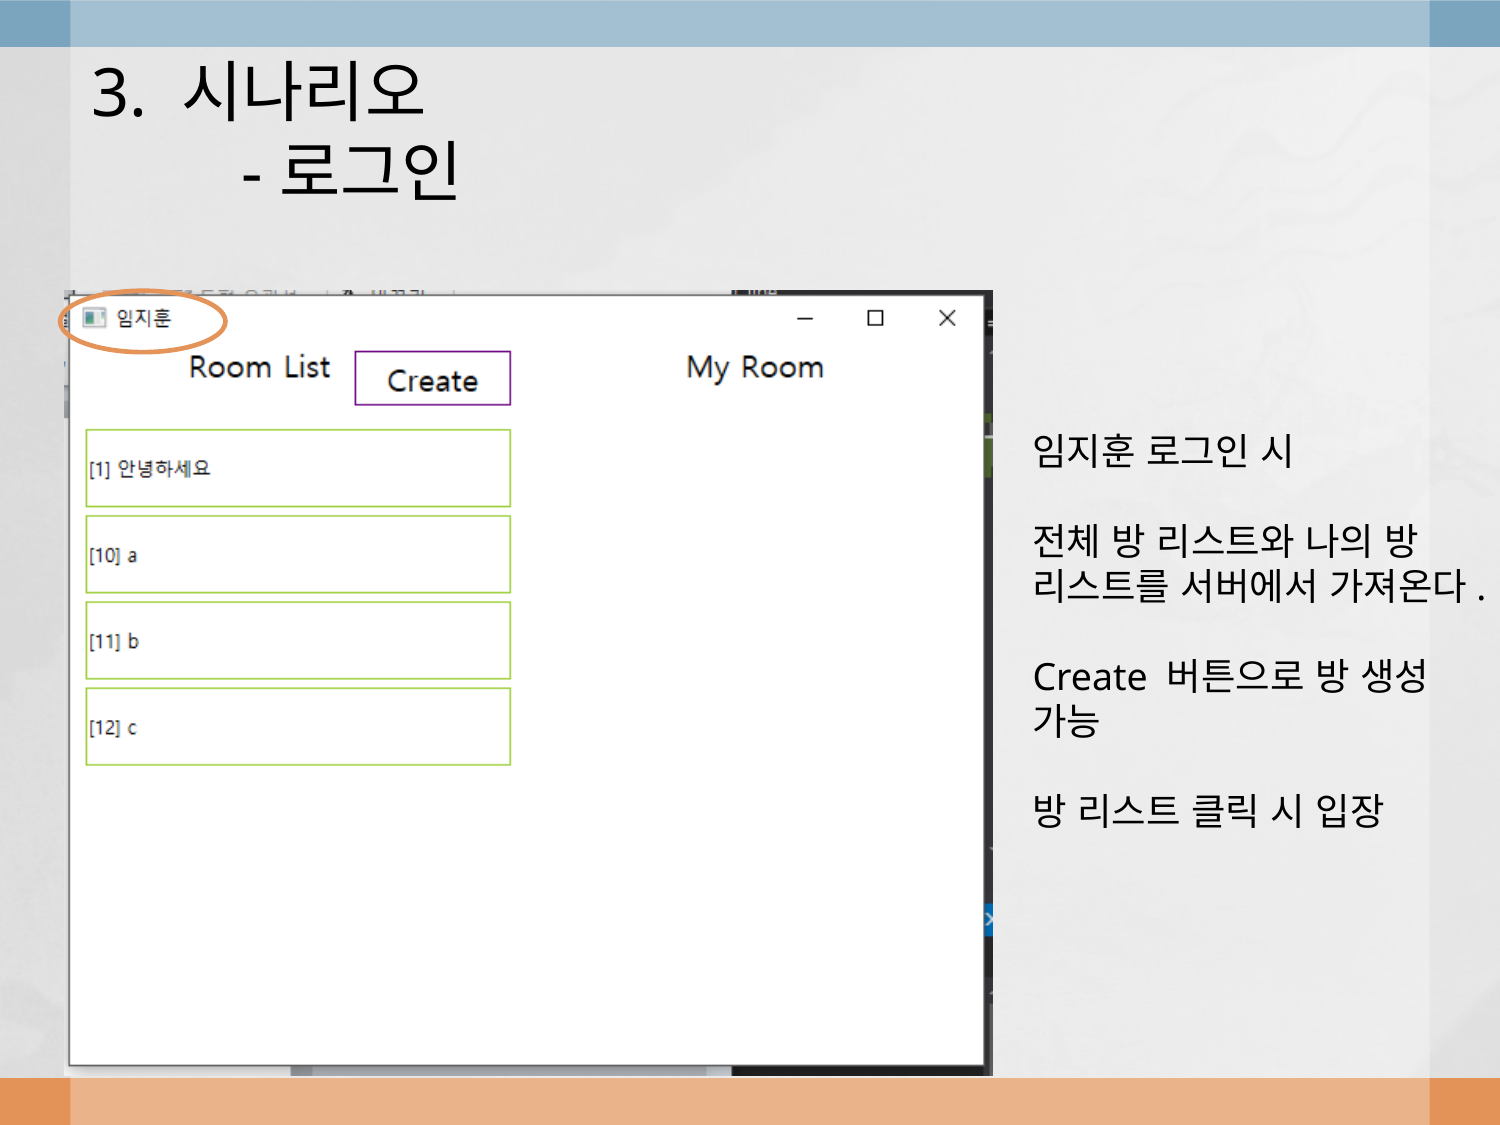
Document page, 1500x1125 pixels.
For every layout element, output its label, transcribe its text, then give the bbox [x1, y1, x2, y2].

text_box [58, 312, 62, 331]
picture [64, 290, 993, 1076]
text_box 3. 시나리오 -로그인 [76, 42, 479, 218]
text_box 임지훈 로그인 시 전체 방 리스트와 나의 방 리스트를 서버에서 가져온다. Create 버튼으로 방 생성 가능 방 리스트 클릭 시 입장 [1017, 420, 1500, 841]
